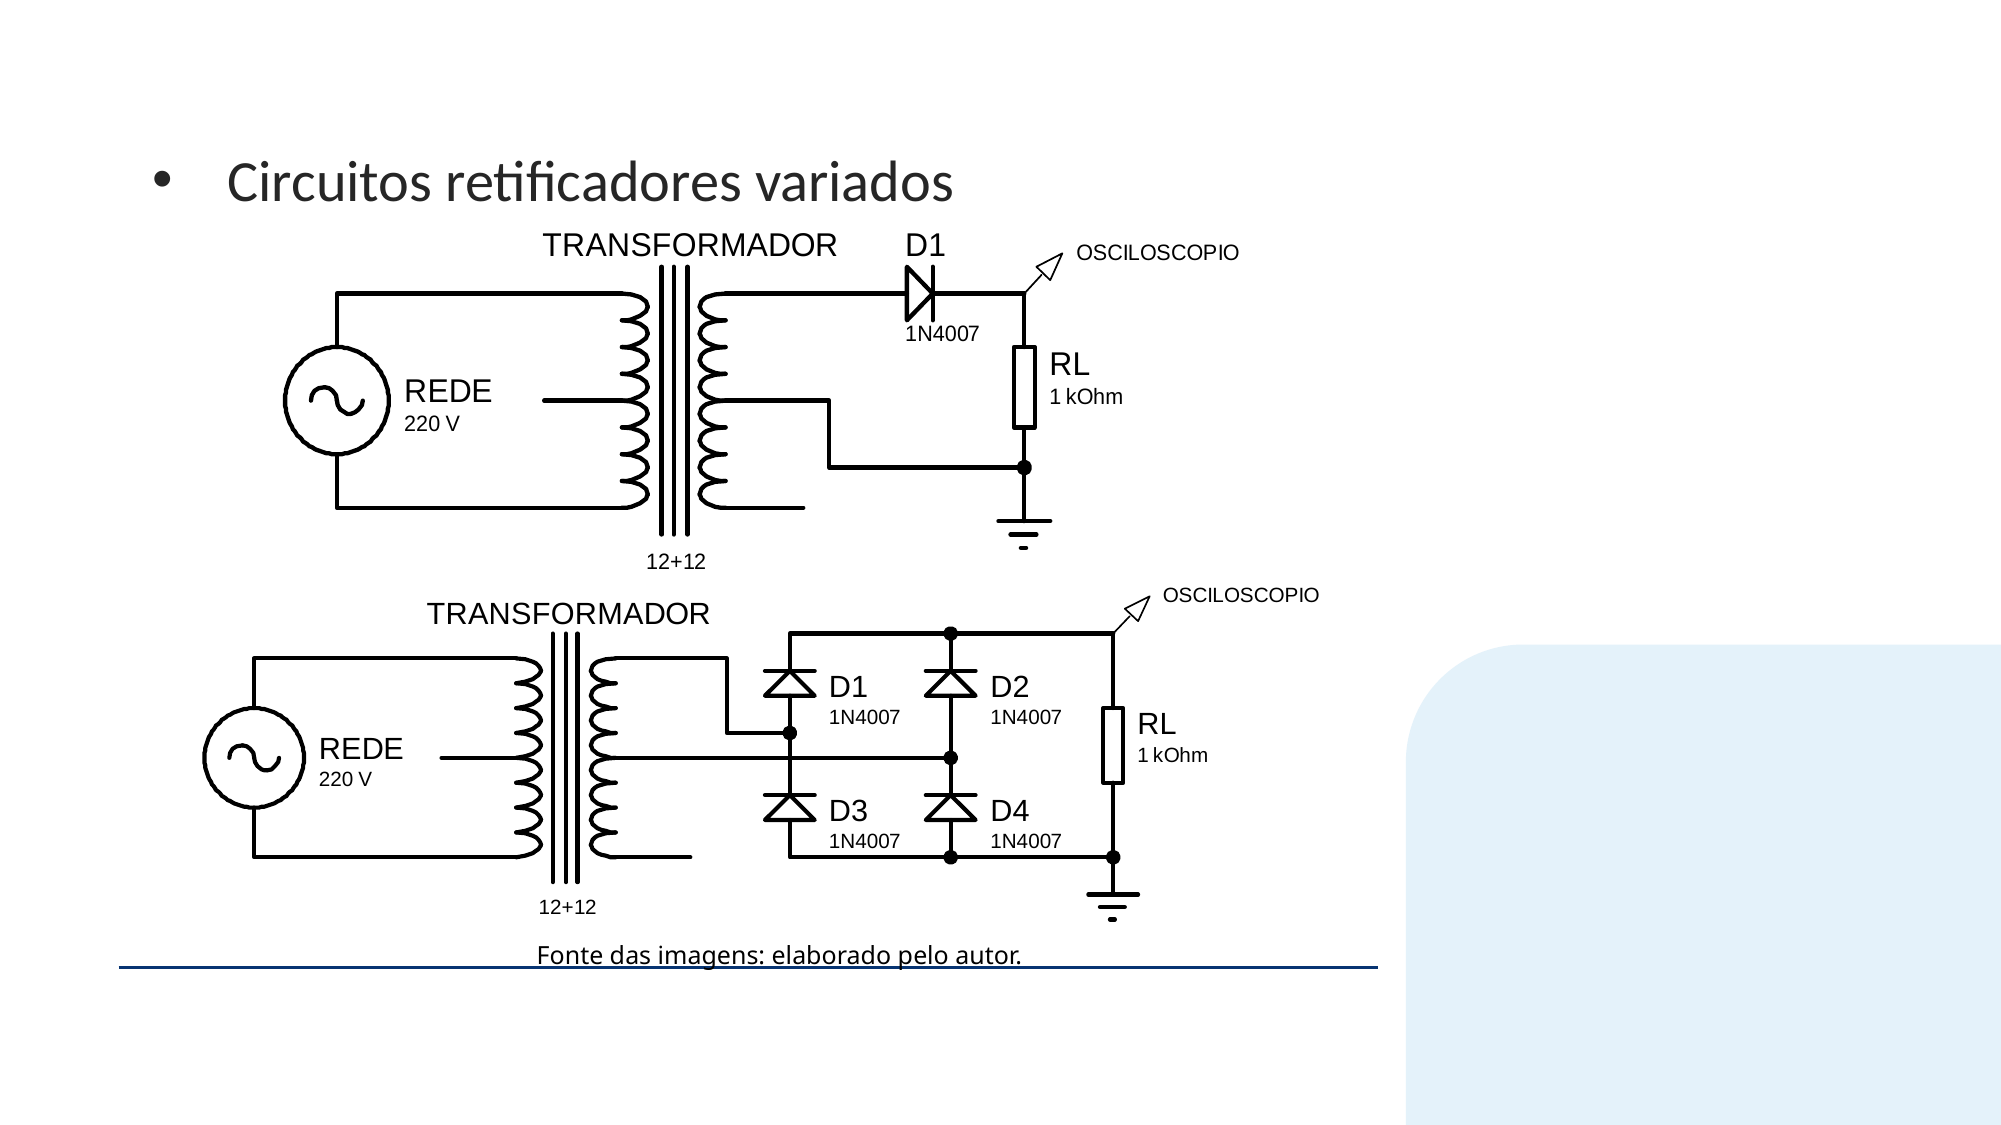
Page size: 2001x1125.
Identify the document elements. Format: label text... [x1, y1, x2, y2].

picture [191, 583, 1324, 932]
text_box Fonte das imagens: elaborado pelo autor. [521, 932, 1272, 977]
list Circuitos retificadores variados [137, 125, 1379, 932]
picture [272, 226, 1244, 575]
